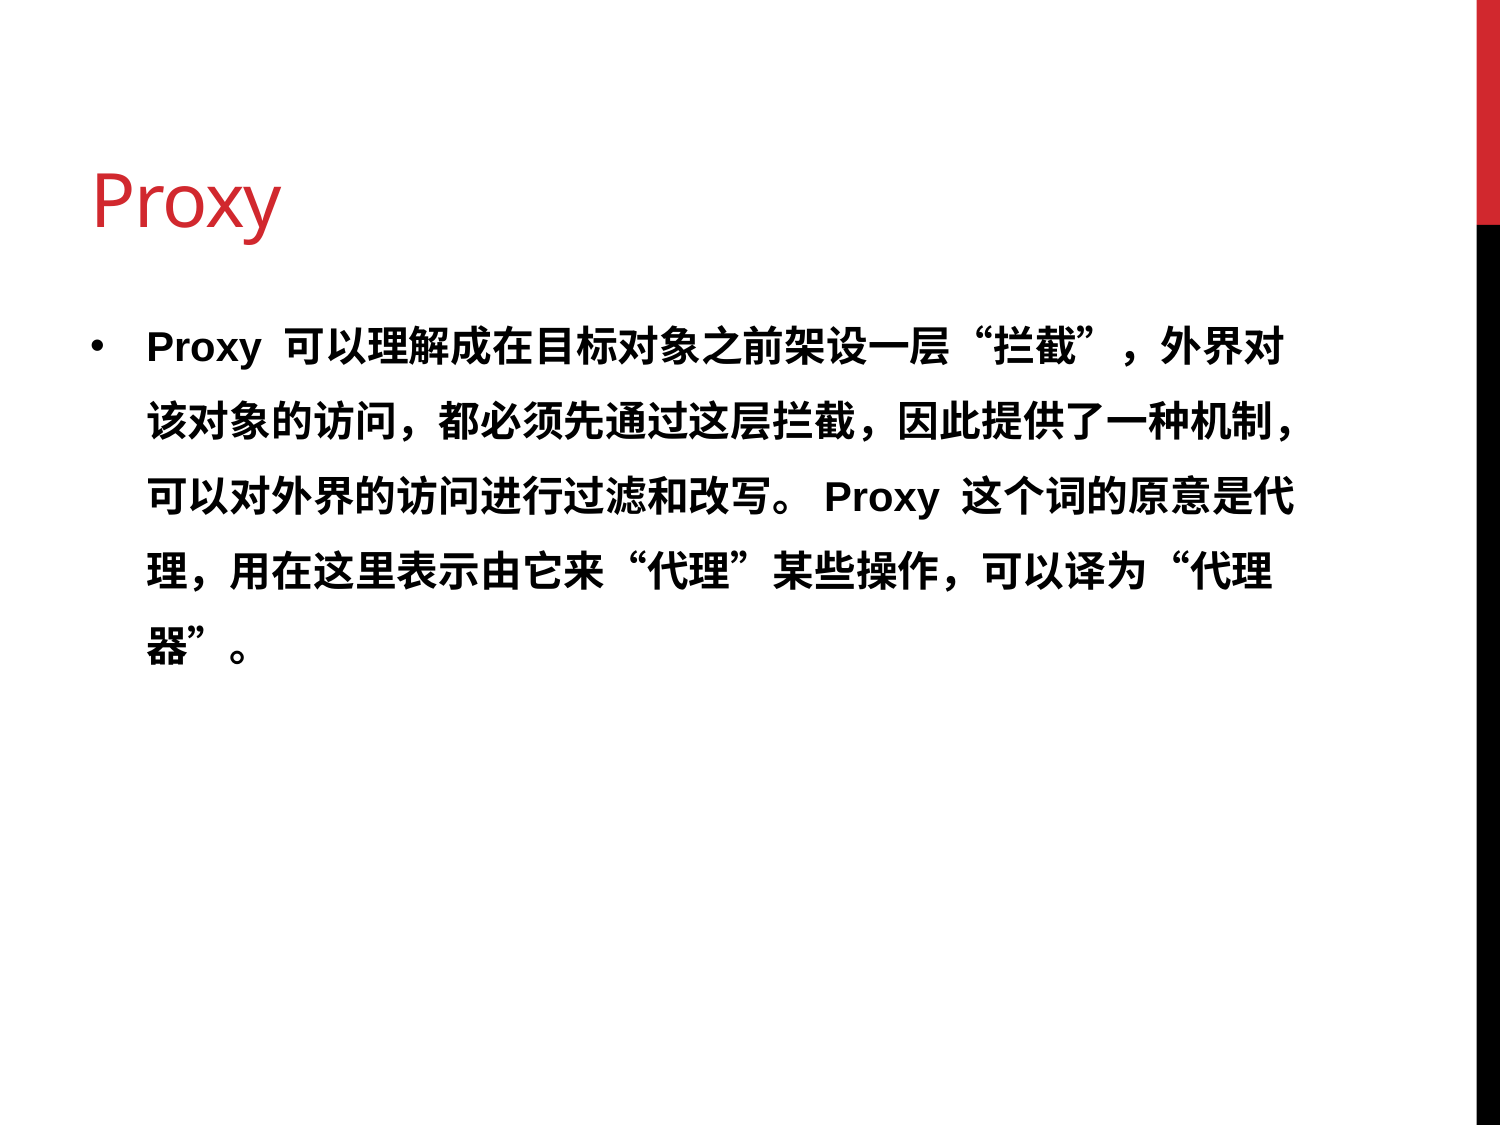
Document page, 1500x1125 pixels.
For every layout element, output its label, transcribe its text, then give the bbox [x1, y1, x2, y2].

list Proxy 可以理解成在目标对象之前架设一层“拦截”，外界对该对象的访问，都必须先通过这层拦截，因此提供了一种机制，可以对外界的访问进行过滤和改写。Proxy 这个词的原意是代理，用在这里表示由它来“代理”某些操作，可以译为“代理器”。 [75, 287, 1325, 1005]
title Proxy [75, 25, 1025, 250]
